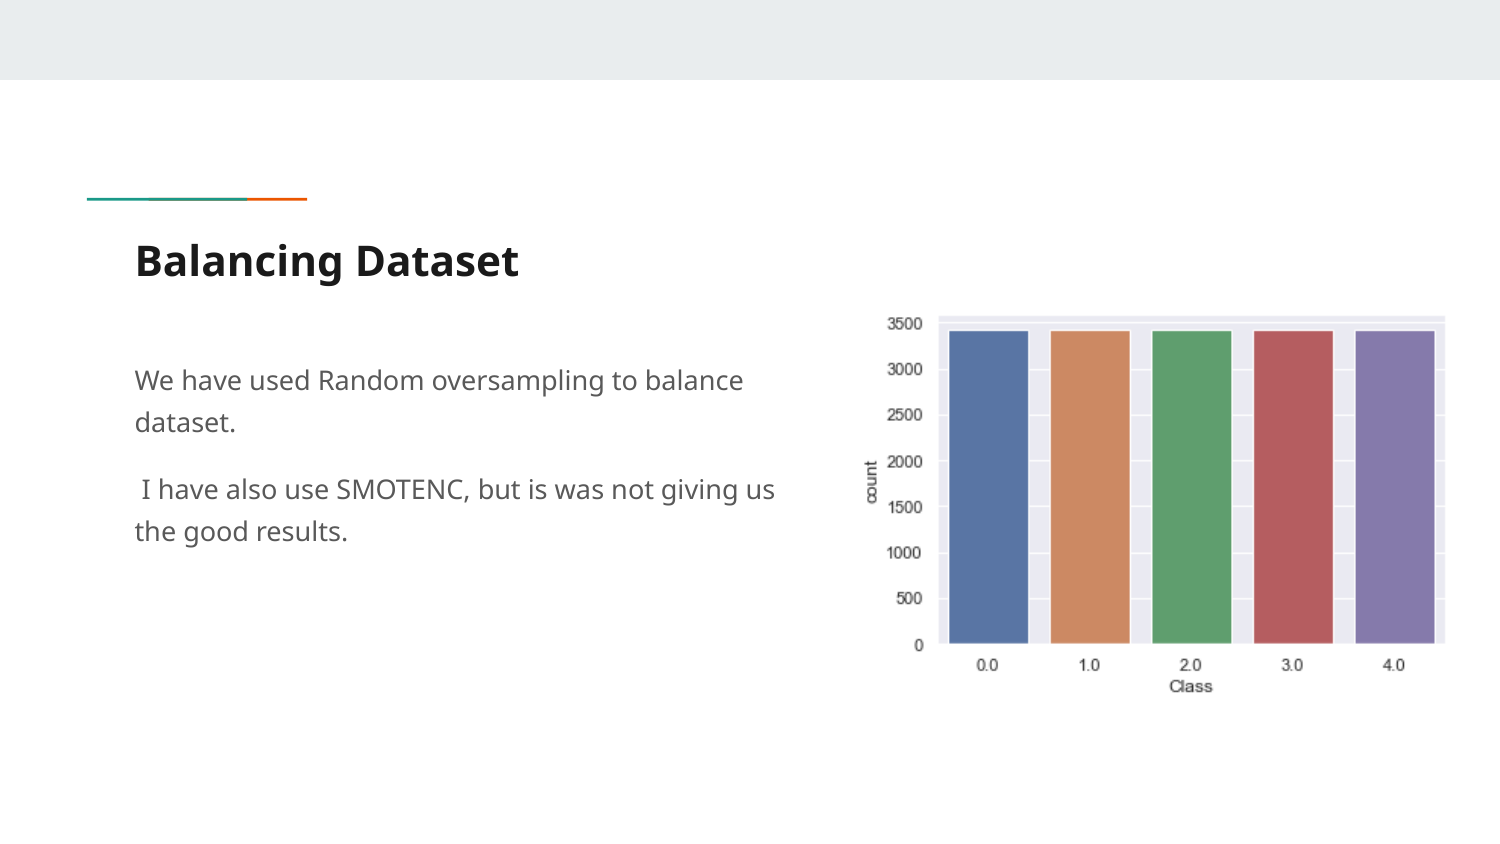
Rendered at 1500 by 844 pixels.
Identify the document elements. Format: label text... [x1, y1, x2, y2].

title Balancing Dataset [119, 216, 1381, 305]
picture [854, 303, 1456, 706]
list We have used Random oversampling to balance dataset. I have also use SMOTENC, but is was not giving us the good results. [119, 341, 832, 712]
